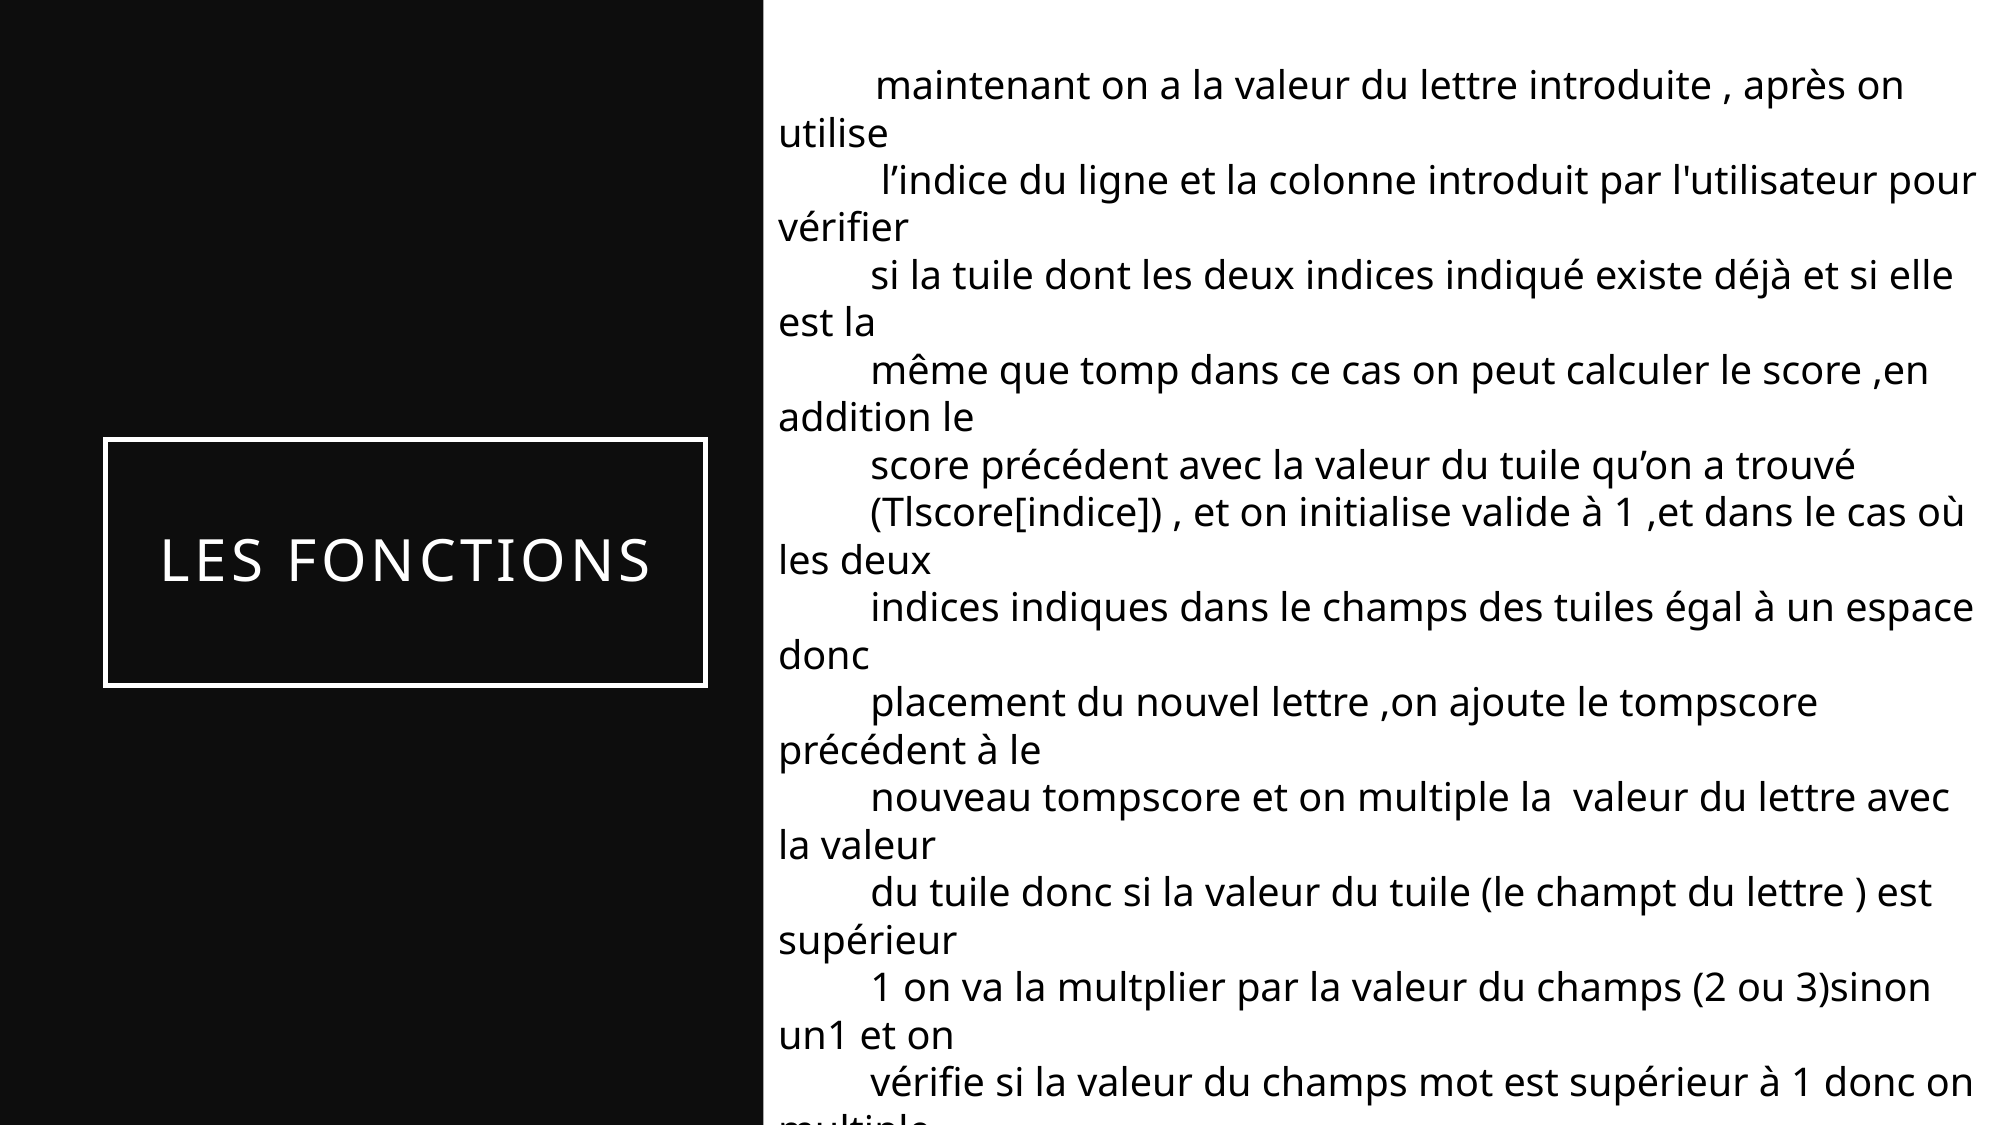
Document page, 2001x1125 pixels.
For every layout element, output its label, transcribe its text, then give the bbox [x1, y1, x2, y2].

text_box maintenant on a la valeur du lettre introduite , après on utilise l’indice du ligne et la colonne introduit par l'utilisateur pour vérifier si la tuile dont les deux indices indiqué existe déjà et si elle est la même que tomp dans ce cas on peut calculer le score ,en addition le score précédent avec la valeur du tuile qu’on a trouvé (Tlscore[indice]) , et on initialise valide à 1 ,et dans le cas où les deux indices indiques dans le champs des tuiles égal à un espace donc placement du nouvel lettre ,on ajoute le tompscore précédent à le nouveau tompscore et on multiple la valeur du lettre avec la valeur du tuile donc si la valeur du tuile (le champt du lettre ) est supérieur 1 on va la multplier par la valeur du champs (2 ou 3)sinon un1 et on vérifie si la valeur du champs mot est supérieur à 1 donc on multiple le champs mot par le précédent sinon par 1 , et on incrément les lignes et les colonnes selon la direction ,si la direction était verticale on incrément les lignes ,et si elle était horizontal on incrémente les colonnes , et on incrémente le ponteur *tomp pour sortir de la bocule , et on calcule le score final ,et on vérifie si accept est 1 donc (l'utilisateur a accepté le résultat du score du mot introduit ) autrement dit il a introduit (oui) , dans ce cas on va placé le mot dans le plateau et on retourne 1 . [763, 0, 2000, 1125]
text_box [0, 0, 763, 1125]
title les fonctions [103, 437, 708, 688]
